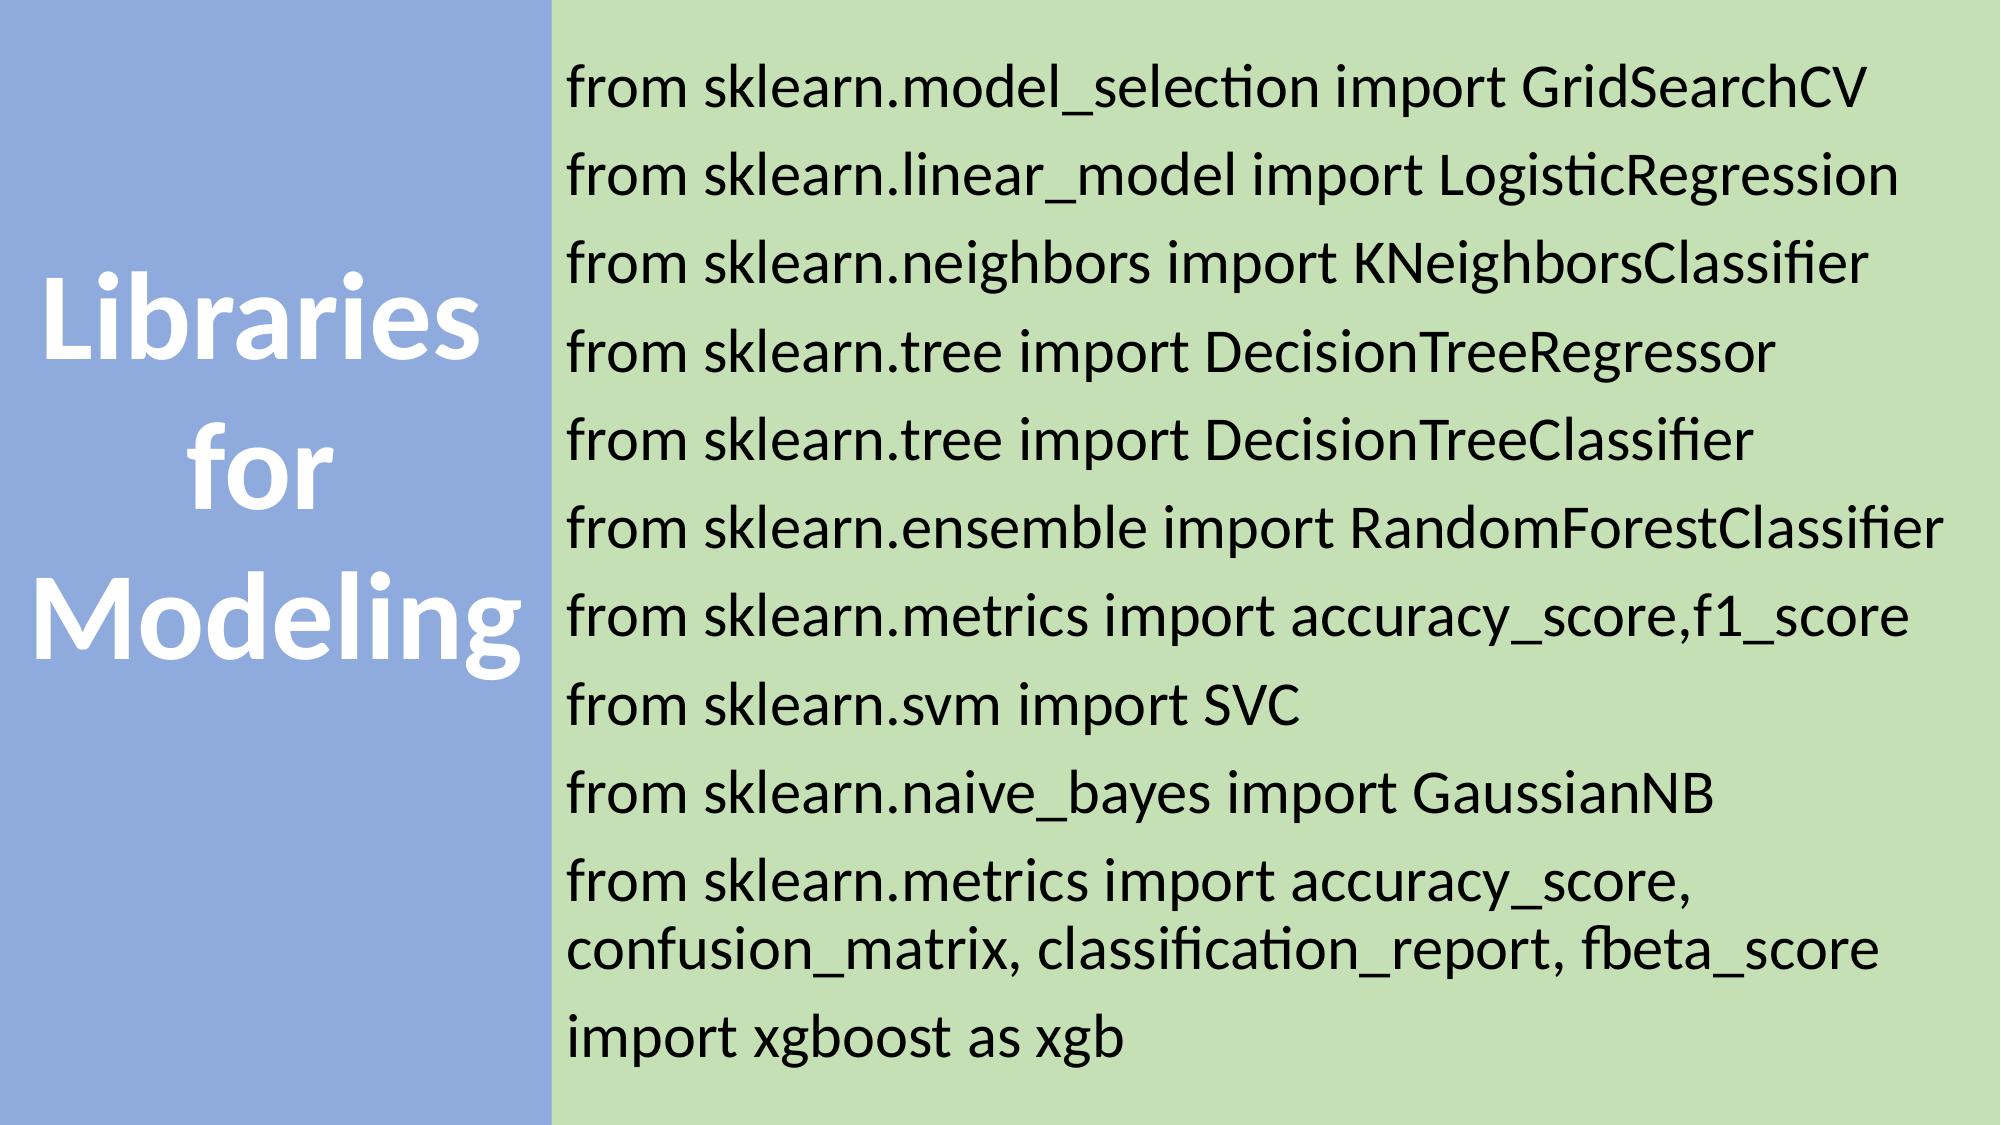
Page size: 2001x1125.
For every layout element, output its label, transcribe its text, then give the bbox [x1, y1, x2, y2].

list from sklearn.model_selection import GridSearchCV from sklearn.linear_model import LogisticRegression from sklearn.neighbors import KNeighborsClassifier from sklearn.tree import DecisionTreeRegressor from sklearn.tree import DecisionTreeClassifier from sklearn.ensemble import RandomForestClassifier from sklearn.metrics import accuracy_score,f1_score from sklearn.svm import SVC from sklearn.naive_bayes import GaussianNB from sklearn.metrics import accuracy_score, confusion_matrix, classification_report, fbeta_score import xgboost as xgb [550, 0, 2000, 1125]
text_box Libraries for Modeling [0, 226, 552, 692]
